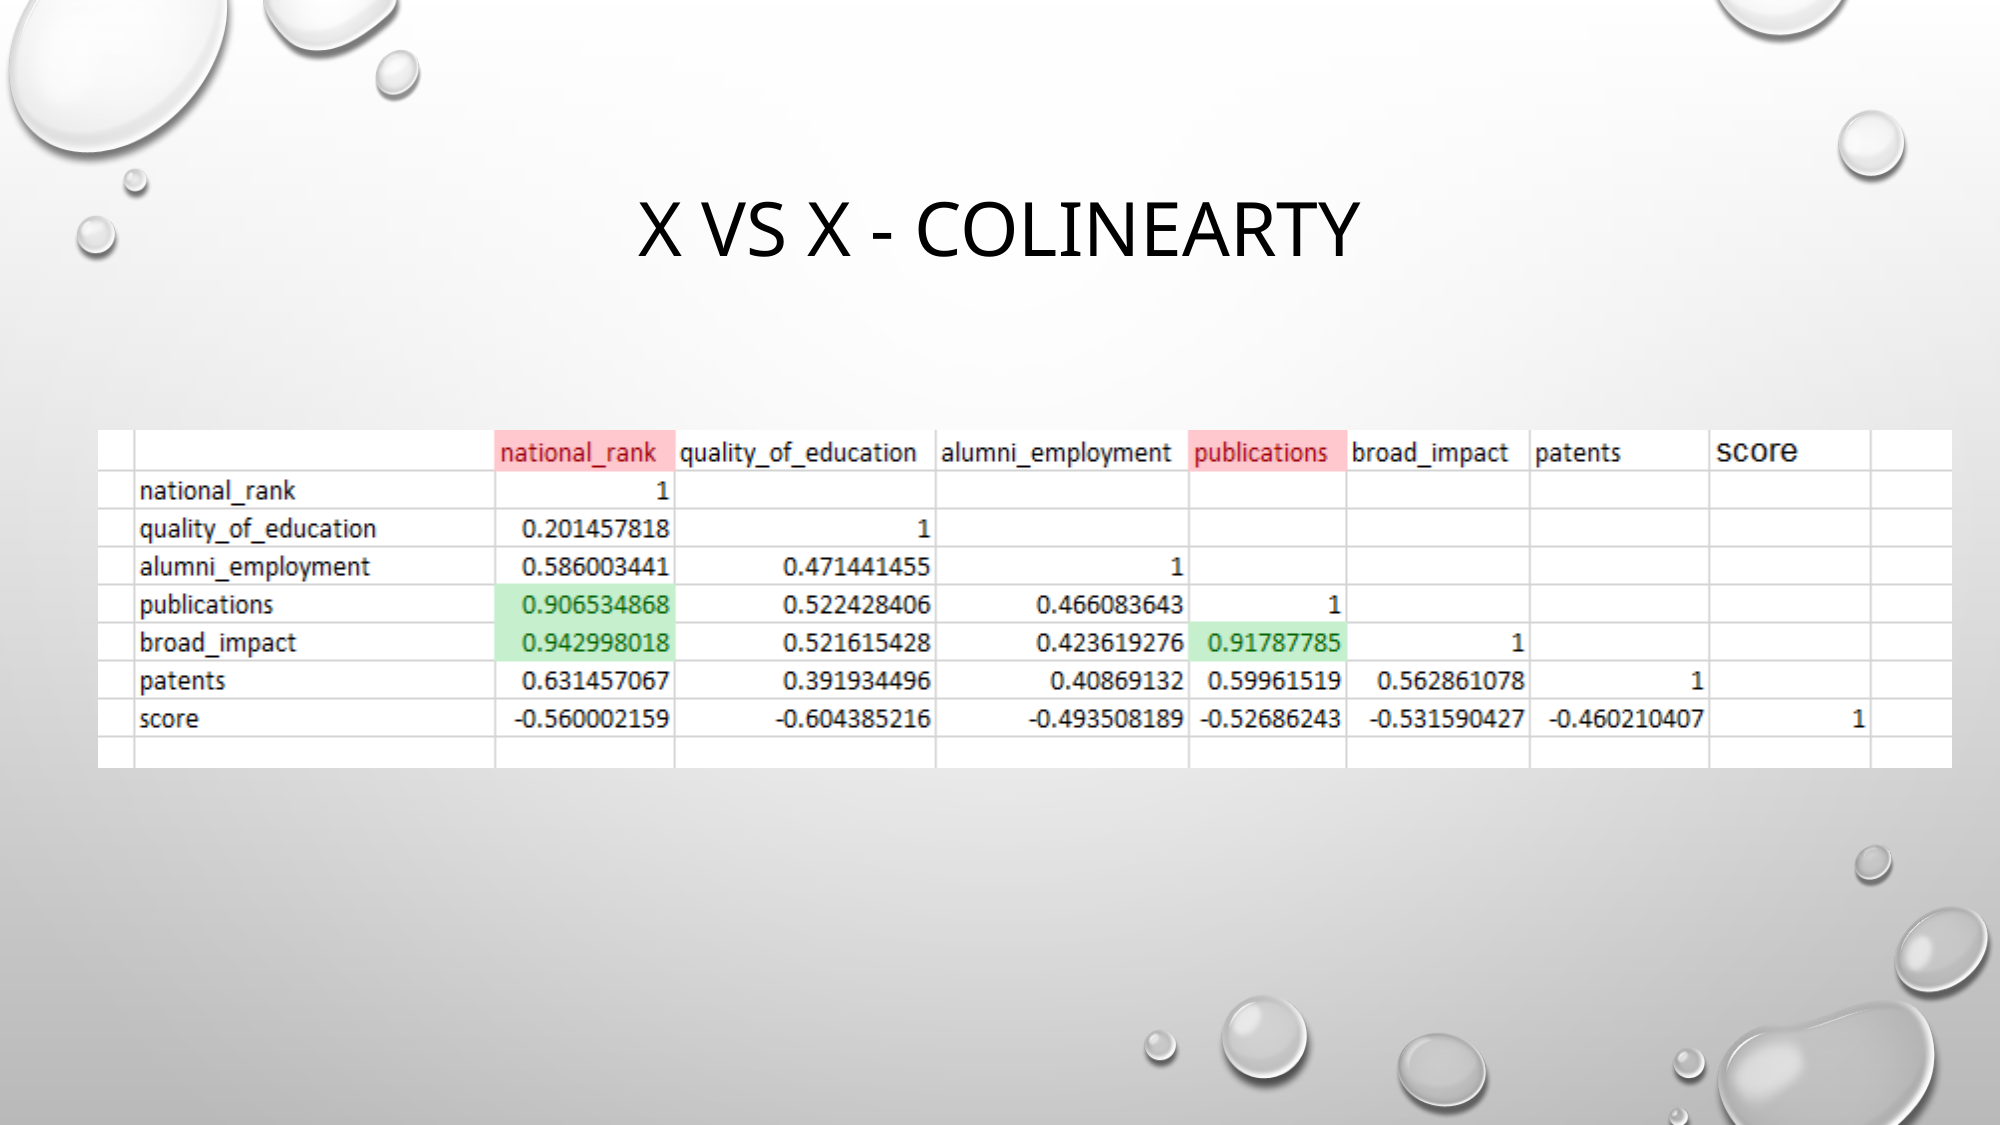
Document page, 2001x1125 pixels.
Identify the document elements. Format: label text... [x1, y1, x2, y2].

title X VS X - COLINEARTY [149, 101, 1851, 364]
picture [0, 0, 2000, 1125]
